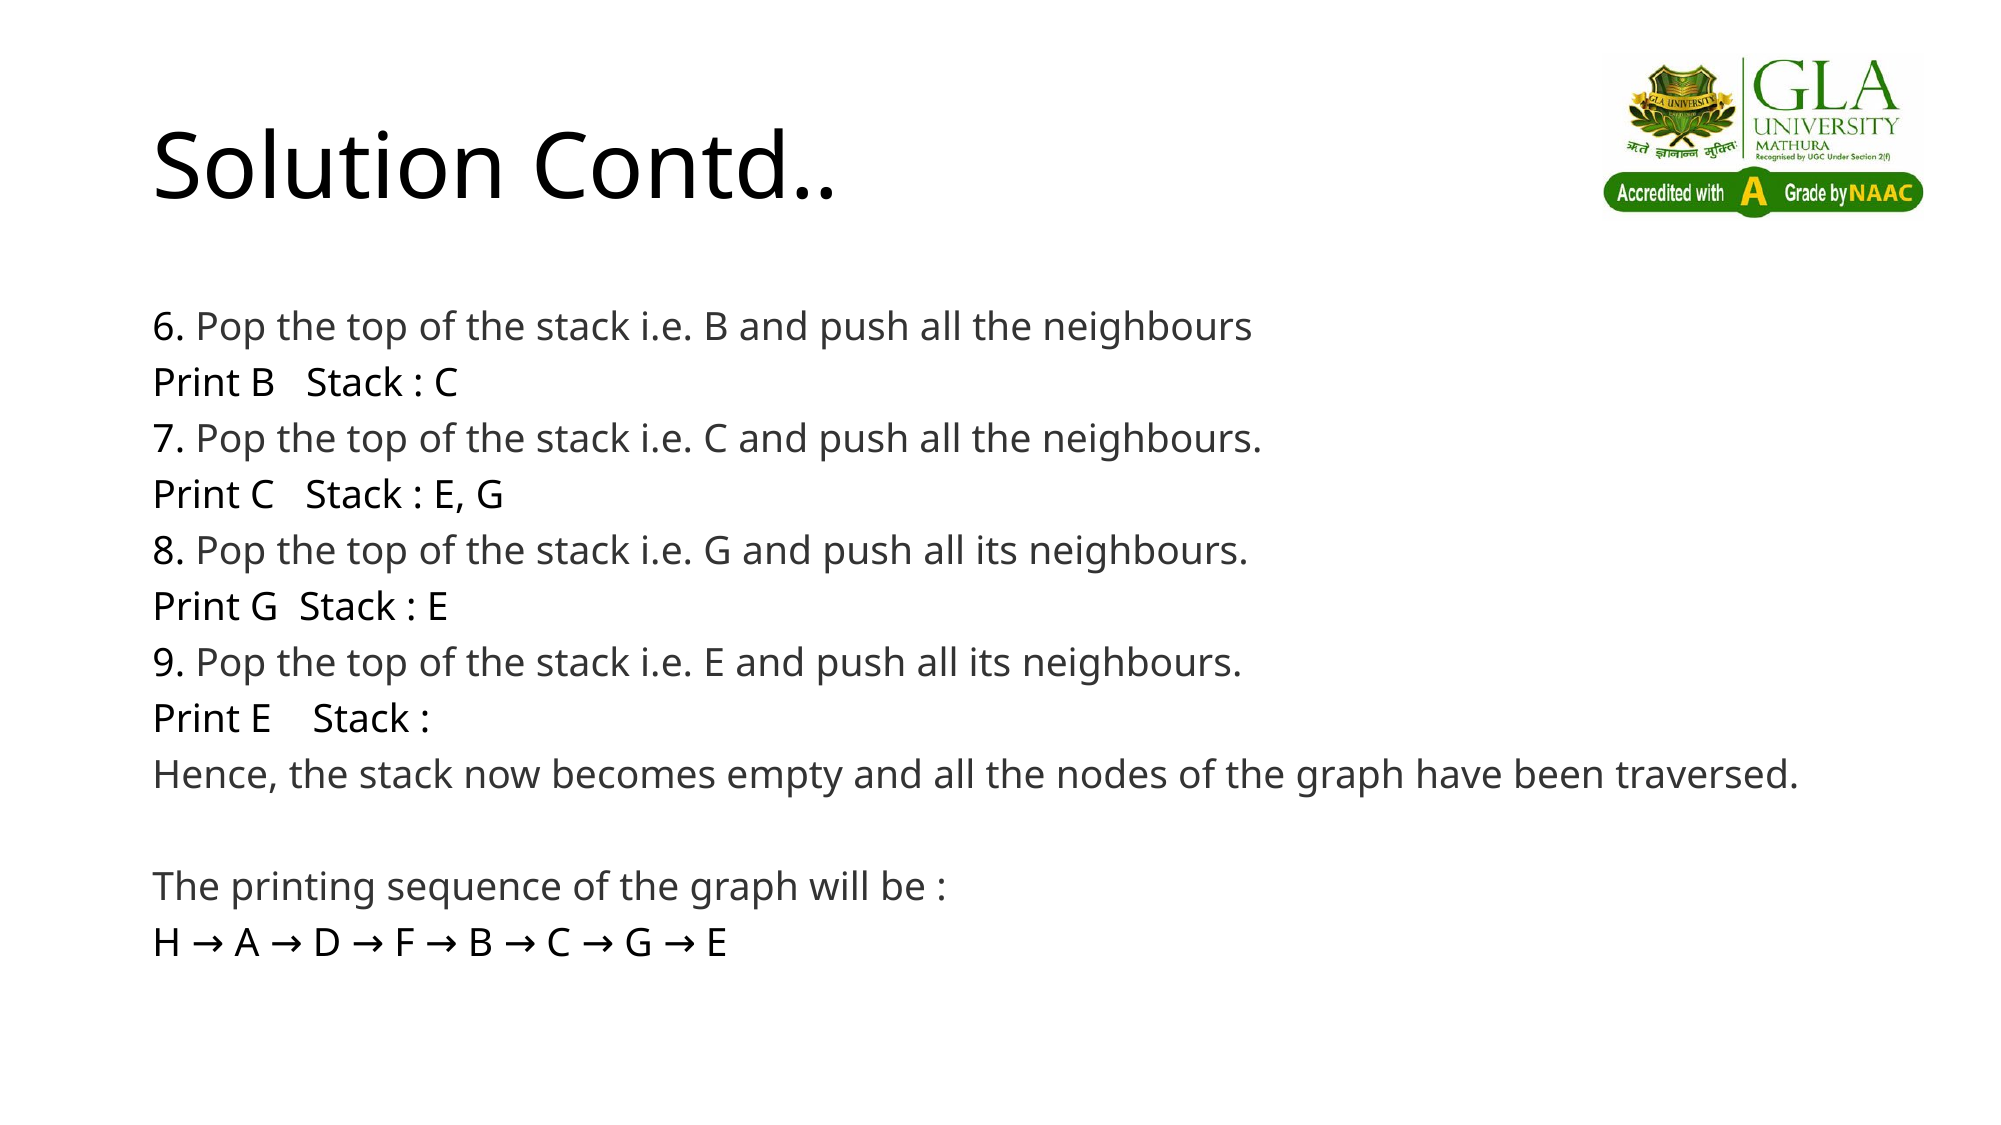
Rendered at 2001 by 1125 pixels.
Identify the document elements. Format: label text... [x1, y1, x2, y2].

picture [1602, 53, 1924, 221]
title Solution Contd.. [137, 59, 1863, 278]
list 6. Pop the top of the stack i.e. B and push all the neighbours Print B Stack : C 7. Pop the top of the stack i.e. C and push all the neighbours. Print C Stack : E, G 8. Pop the top of the stack i.e. G and push all its neighbours. Print G Stack : E 9. Pop the top of the stack i.e. E and push all its neighbours. Print E Stack : Hence, the stack now becomes empty and all the nodes of the graph have been traversed. The printing sequence of the graph will be : H → A → D → F → B → C → G → E [137, 299, 1863, 1014]
